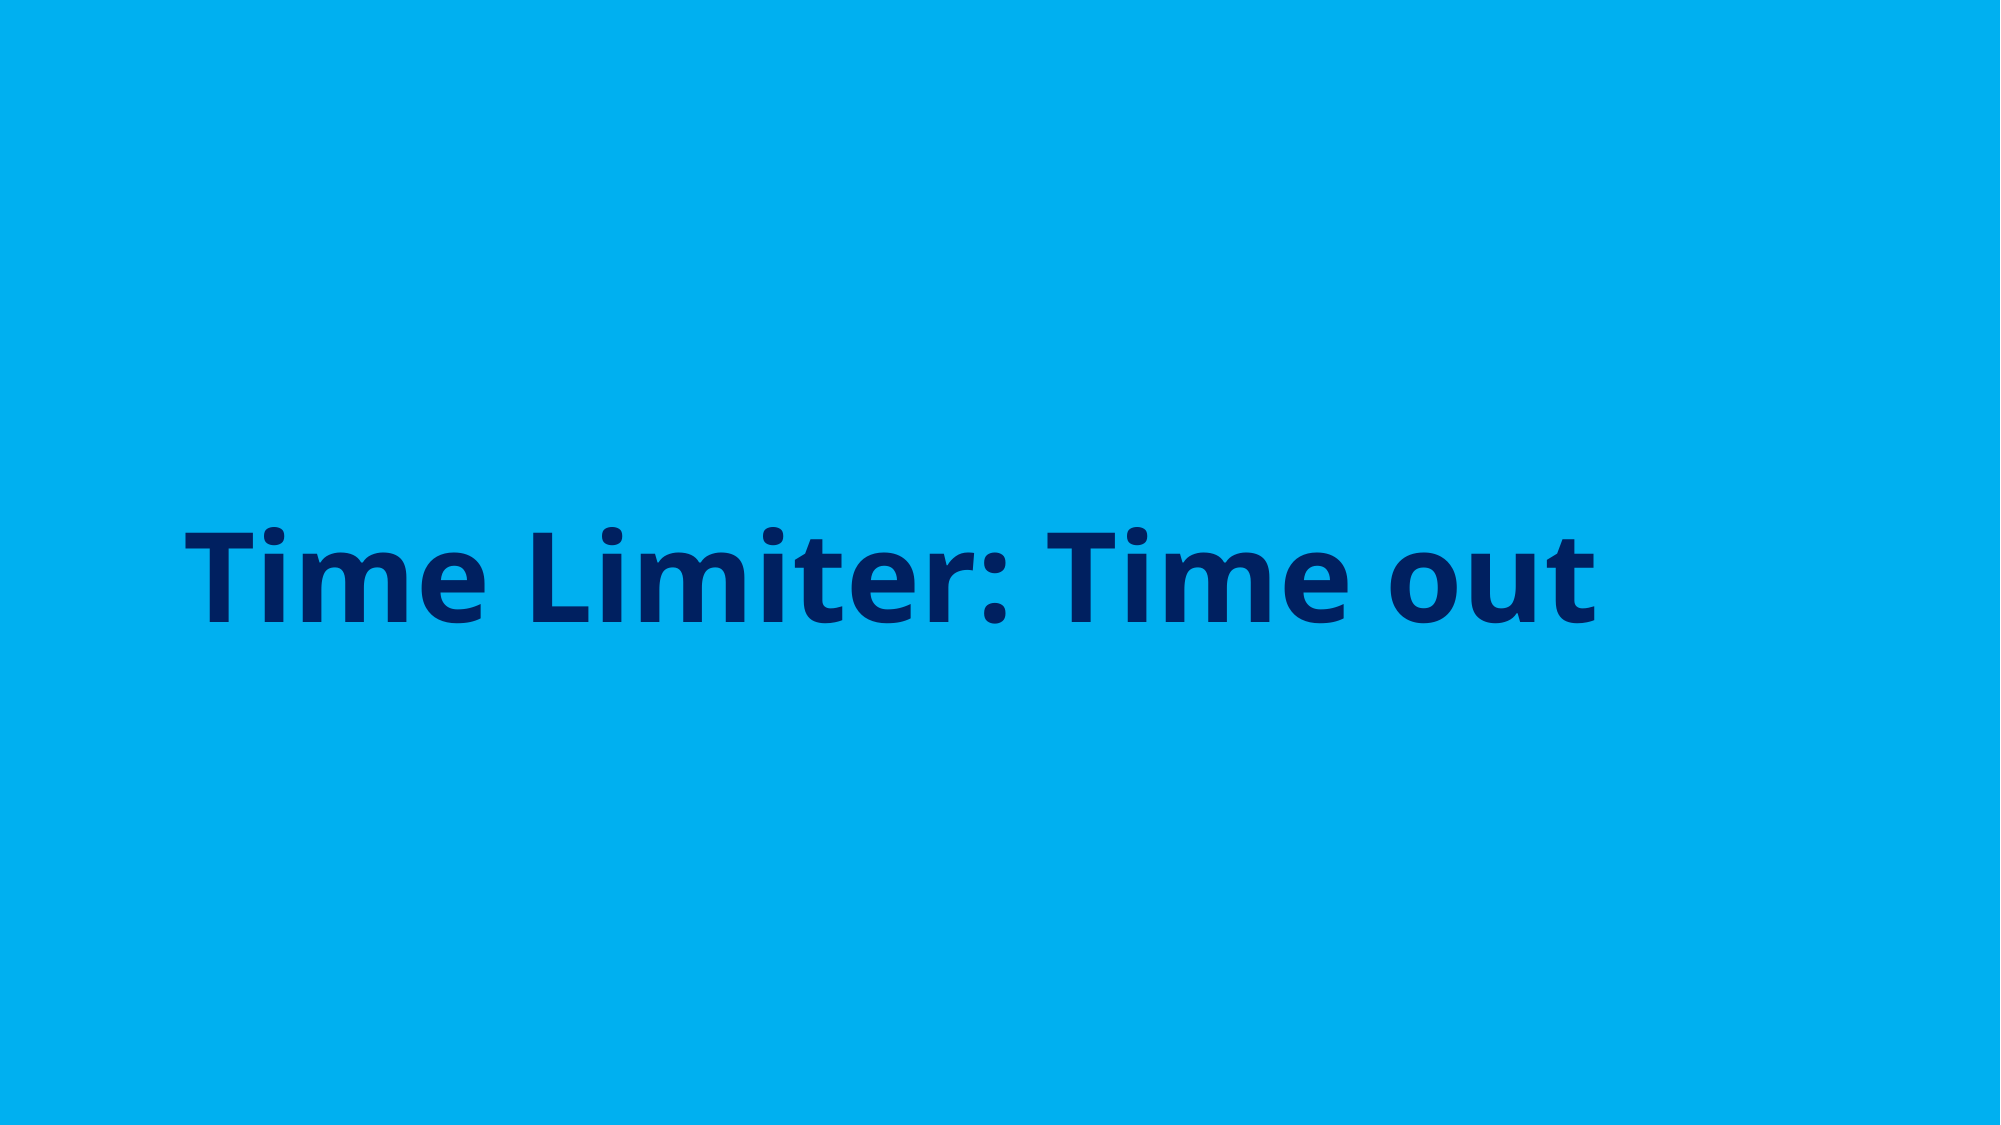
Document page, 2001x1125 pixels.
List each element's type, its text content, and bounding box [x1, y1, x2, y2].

title Time Limiter: Time out [168, 473, 1894, 691]
